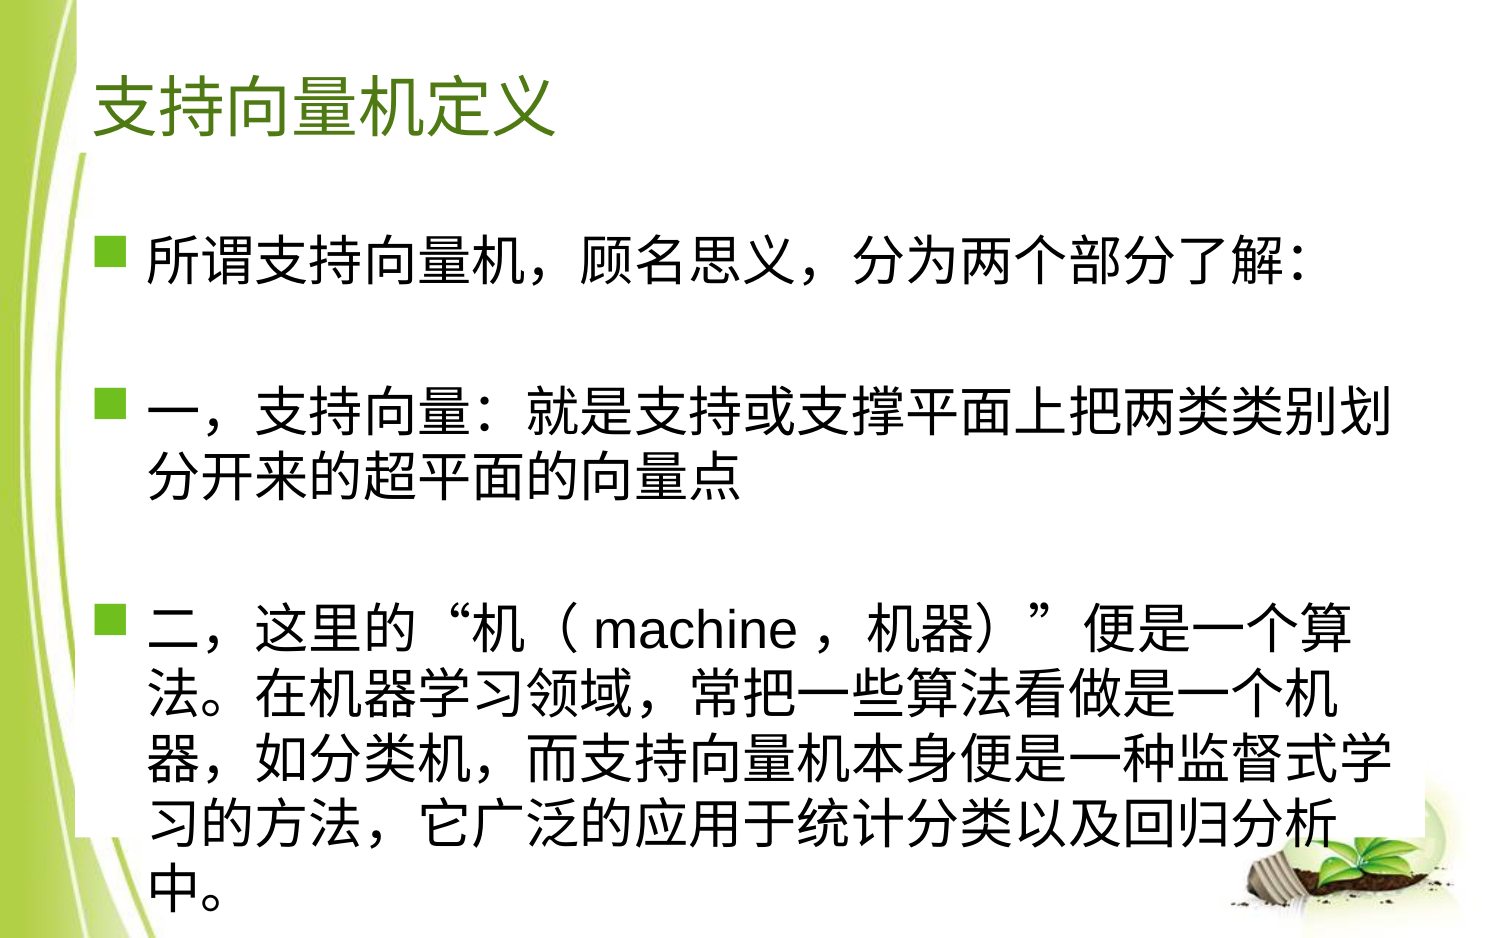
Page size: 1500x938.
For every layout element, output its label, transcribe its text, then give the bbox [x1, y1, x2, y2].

picture [0, 0, 1500, 938]
title 支持向量机定义 [76, 0, 1427, 153]
list 所谓支持向量机，顾名思义，分为两个部分了解： 一，支持向量：就是支持或支撑平面上把两类类别划分开来的超平面的向量点 二，这里的“机（machine，机器）”便是一个算法。在机器学习领域，常把一些算法看做是一个机器，如分类机，而支持向量机本身便是一种监督式学习的方法，它广泛的应用于统计分类以及回归分析中。 [75, 218, 1425, 838]
